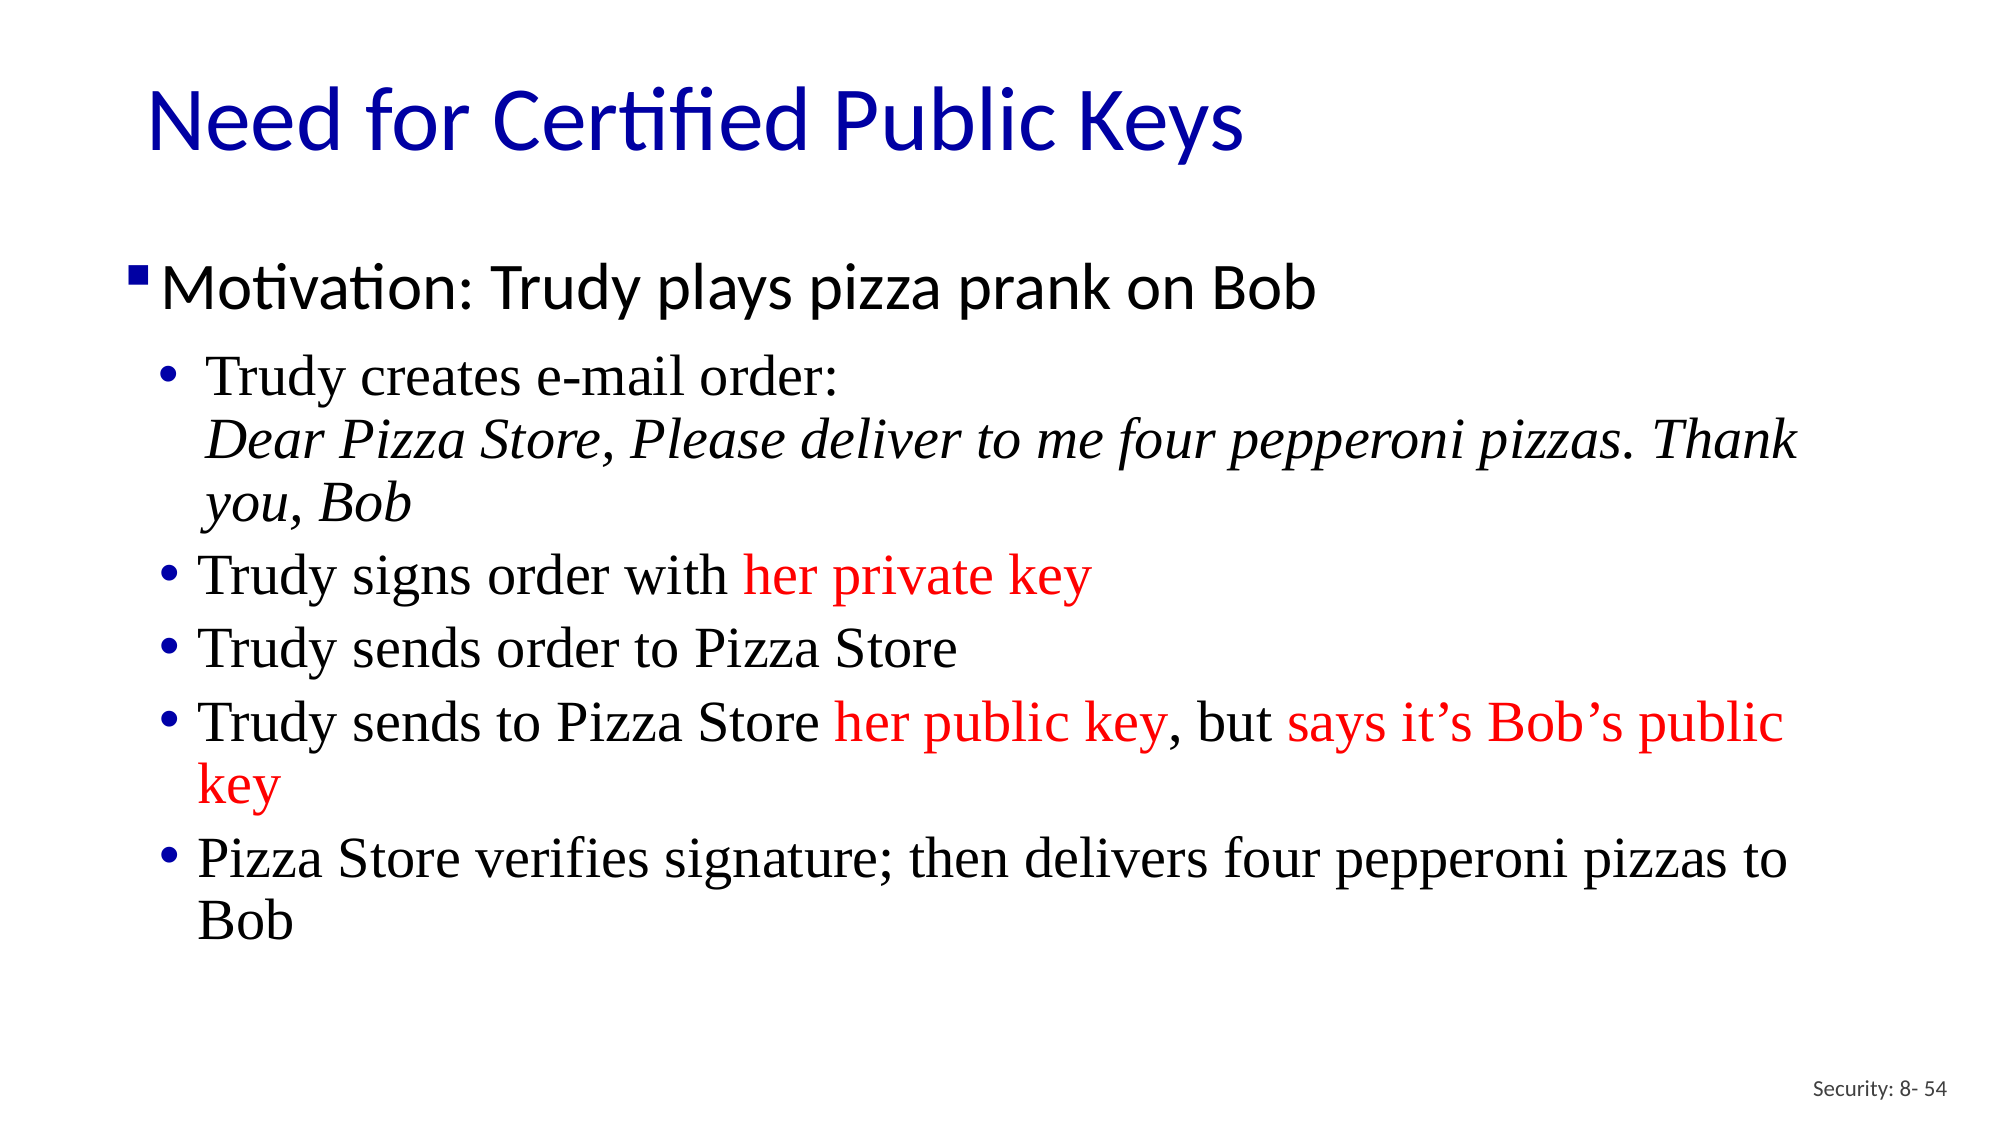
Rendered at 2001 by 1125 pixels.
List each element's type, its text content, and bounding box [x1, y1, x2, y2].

slide_number Security: 8- 54 [1512, 1056, 1963, 1117]
title Need for Certified Public Keys [131, 47, 1856, 195]
text_box Motivation: Trudy plays pizza prank on Bob [87, 244, 1359, 337]
text_box Trudy creates e-mail order: Dear Pizza Store, Please deliver to me four pepperoni pizzas. Thank you, Bob Trudy signs order with her private key Trudy sends order to Pizza Store Trudy sends to Pizza Store her public key, but says it’s Bob’s public key Pizza Store verifies signature; then delivers four pepperoni pizzas to Bob [68, 337, 1842, 1051]
